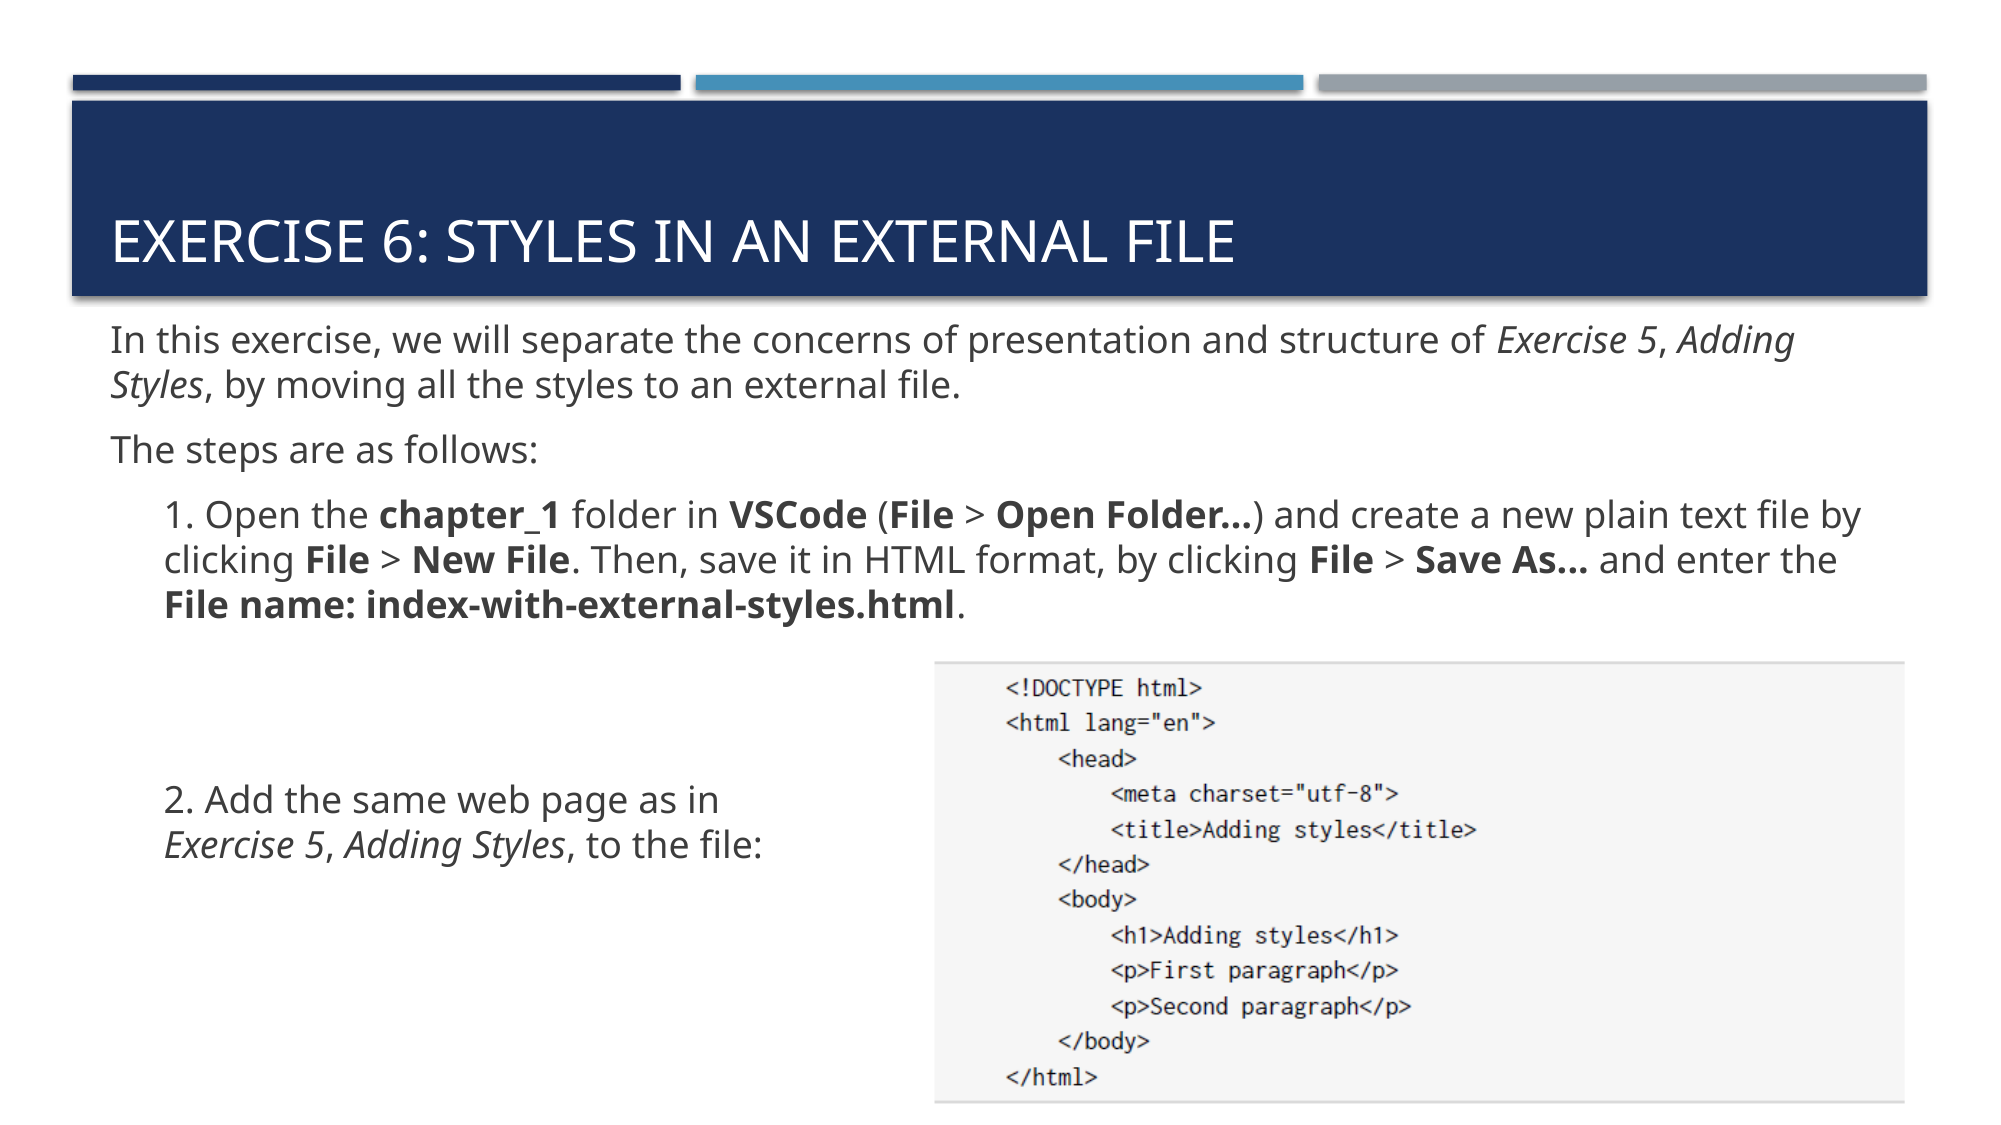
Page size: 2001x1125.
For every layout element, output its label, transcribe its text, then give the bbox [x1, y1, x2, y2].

title Exercise 6: Styles in an External File [95, 115, 1905, 282]
list In this exercise, we will separate the concerns of presentation and structure of Exercise 5, Adding Styles, by moving all the styles to an external file. The steps are as follows: 1. Open the chapter_1 folder in VSCode (File > Open Folder…) and create a new plain text file by clicking File > New File. Then, save it in HTML format, by clicking File > Save As... and enter the File name: index-with-external-styles.html. 2. Add the same web page as in Exercise 5, Adding Styles, to the file: [95, 308, 1905, 1095]
picture [928, 655, 1906, 1106]
